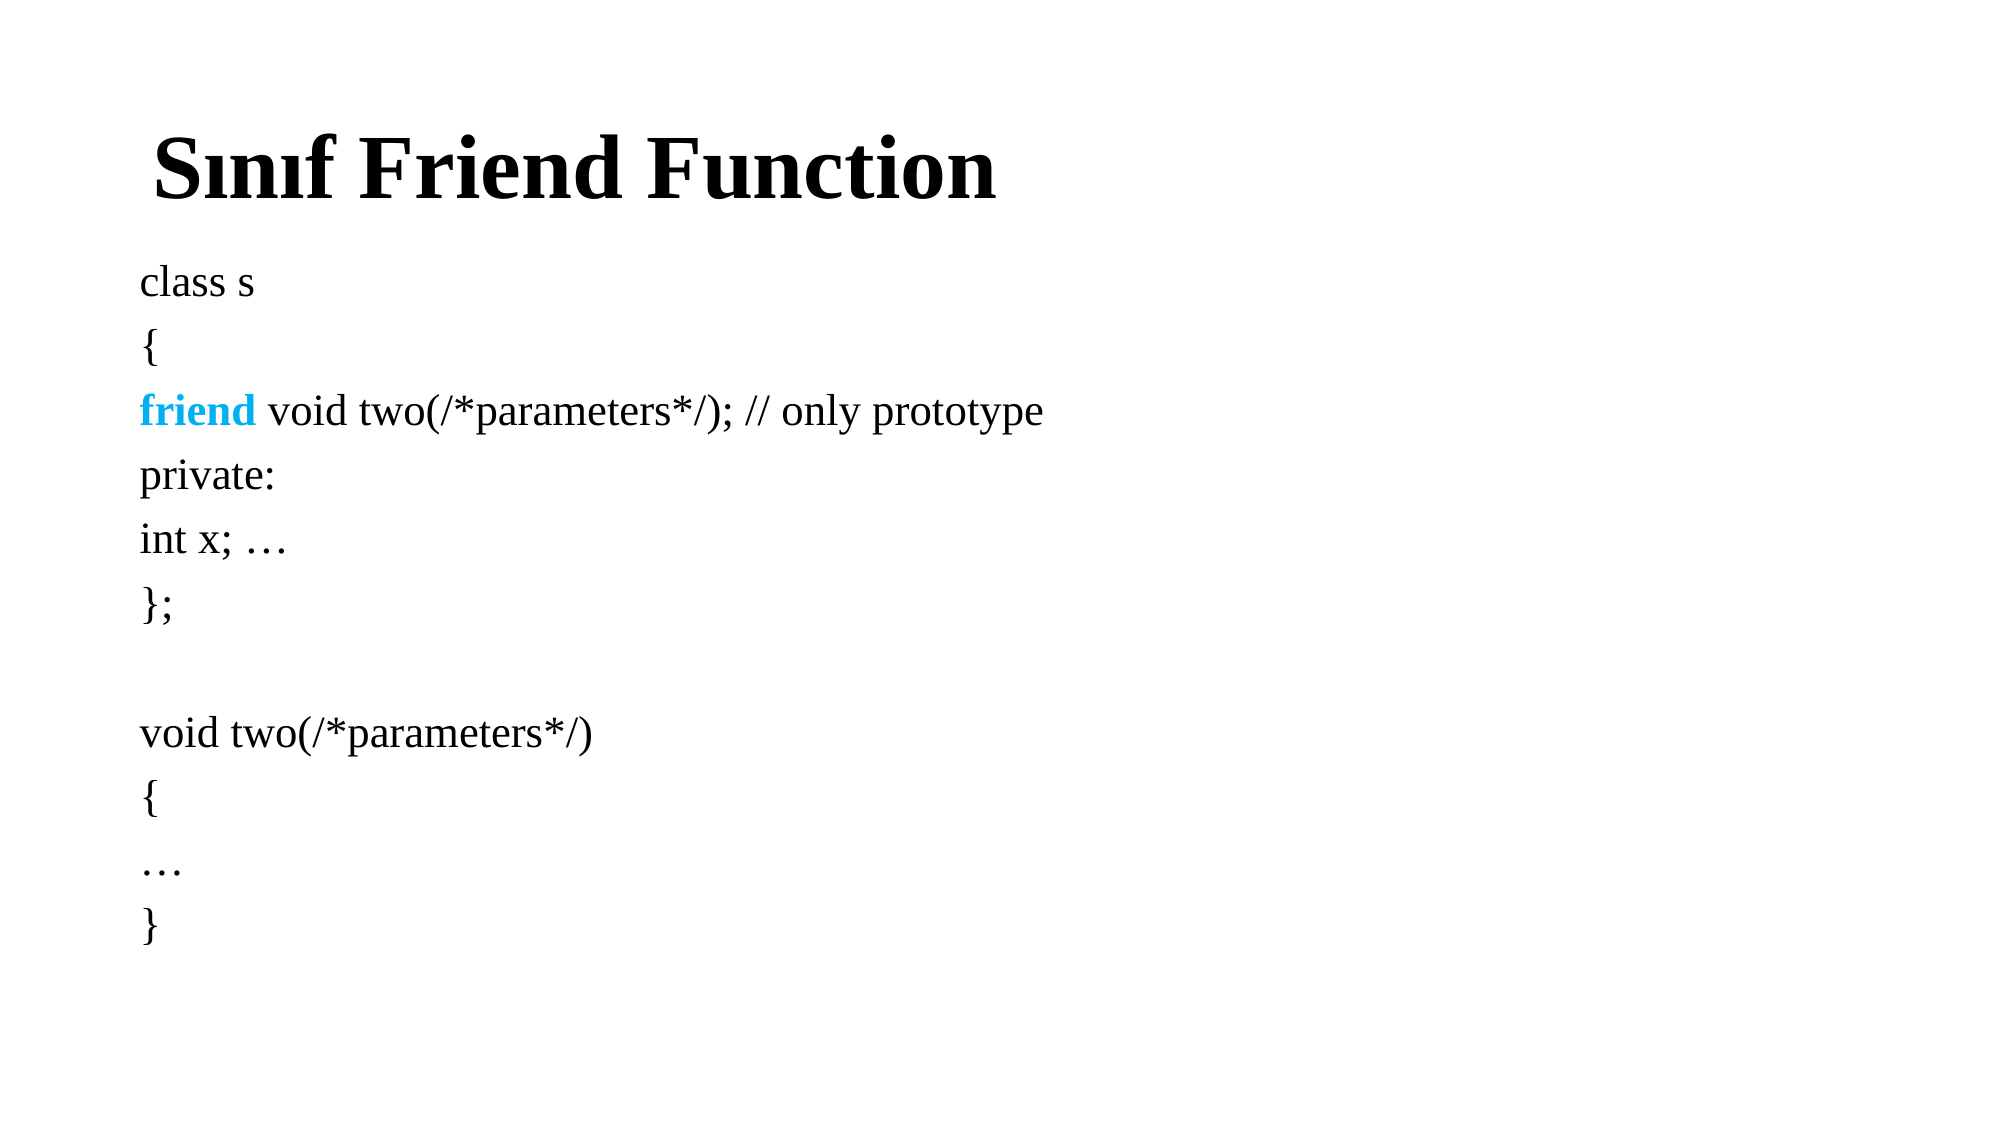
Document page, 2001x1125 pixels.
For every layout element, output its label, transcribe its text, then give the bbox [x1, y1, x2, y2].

title Sınıf Friend Function [137, 59, 1863, 278]
list class s { friend void two(/*parameters*/); // only prototype private: int x; … }; void two(/*parameters*/) { … } [124, 250, 1850, 964]
